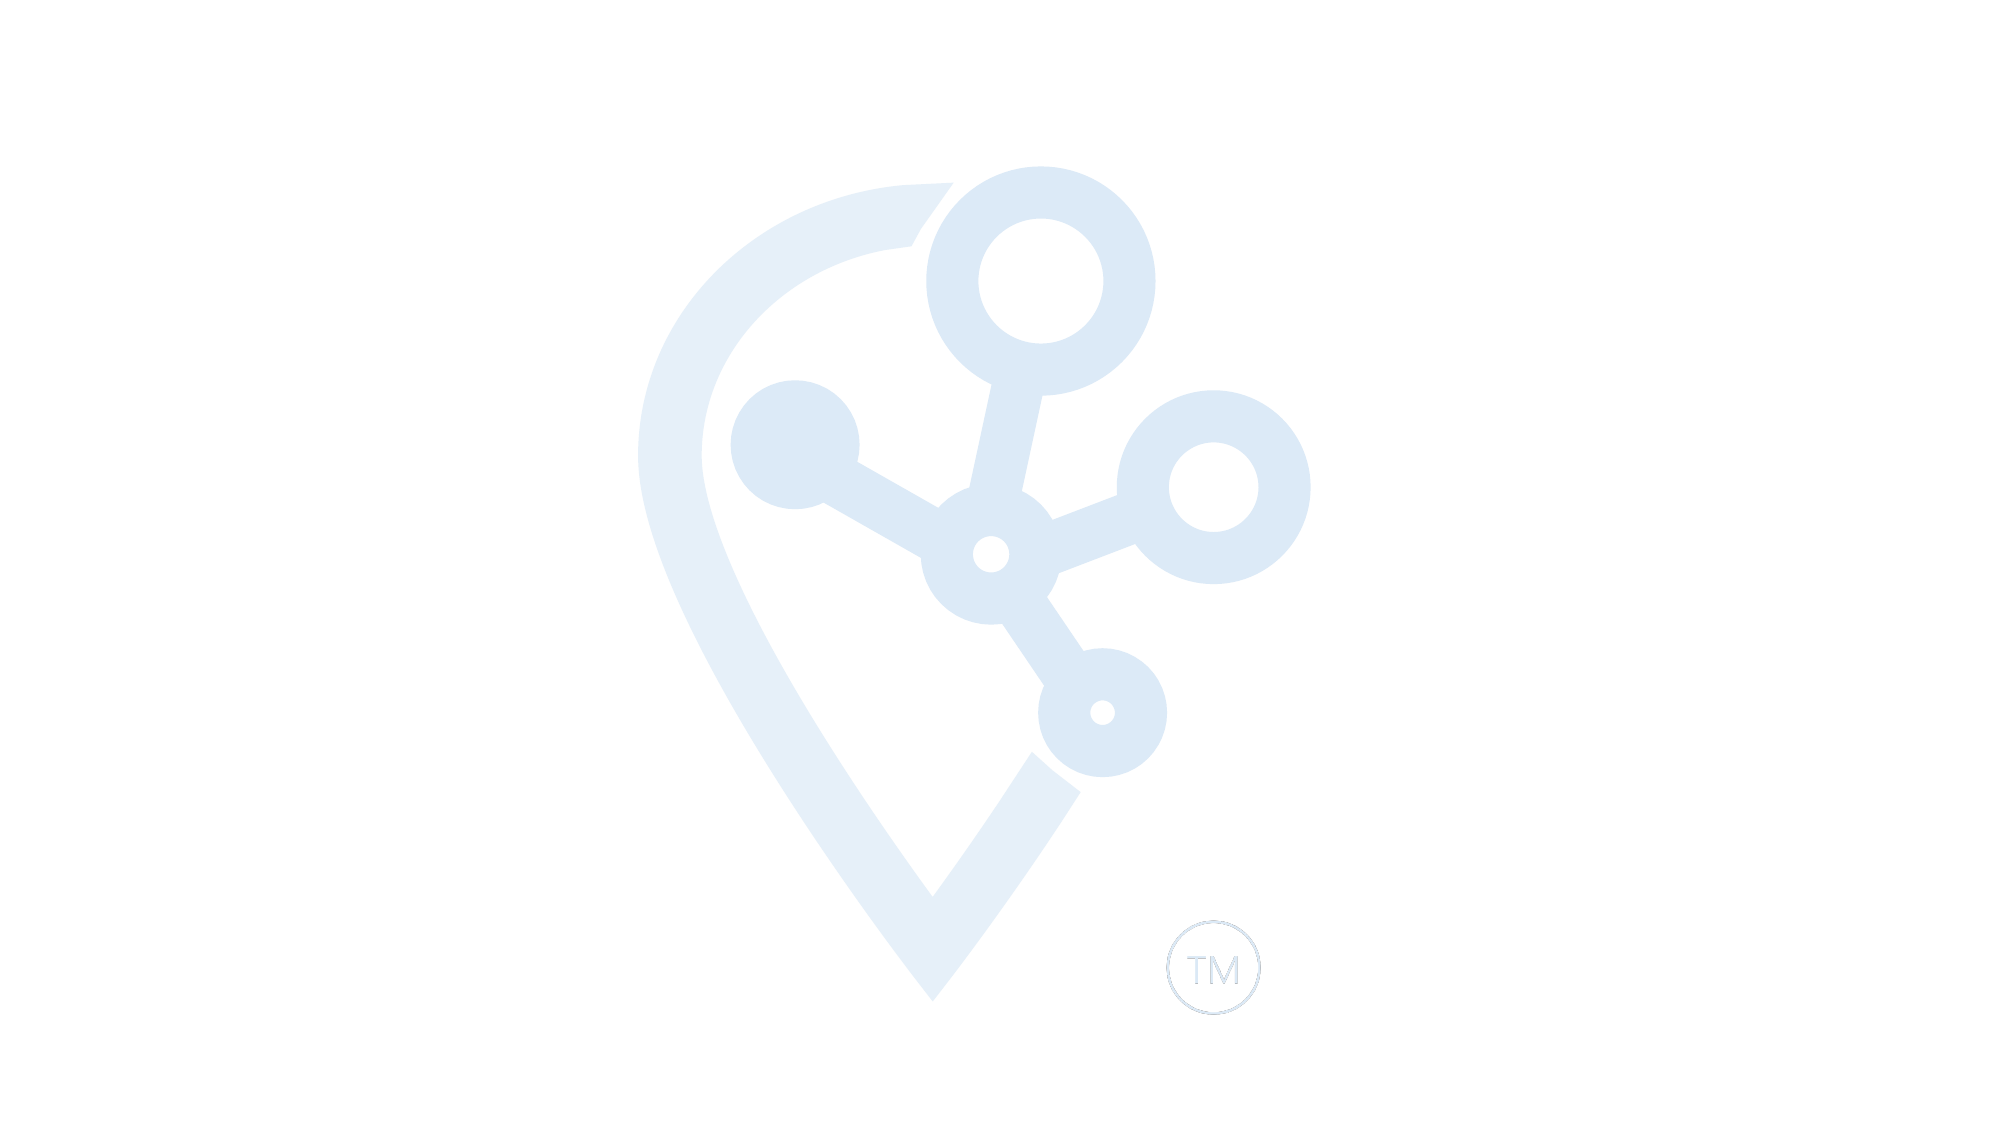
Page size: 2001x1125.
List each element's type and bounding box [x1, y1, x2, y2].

text_box [658, 191, 1286, 968]
picture [1154, 907, 1274, 1027]
